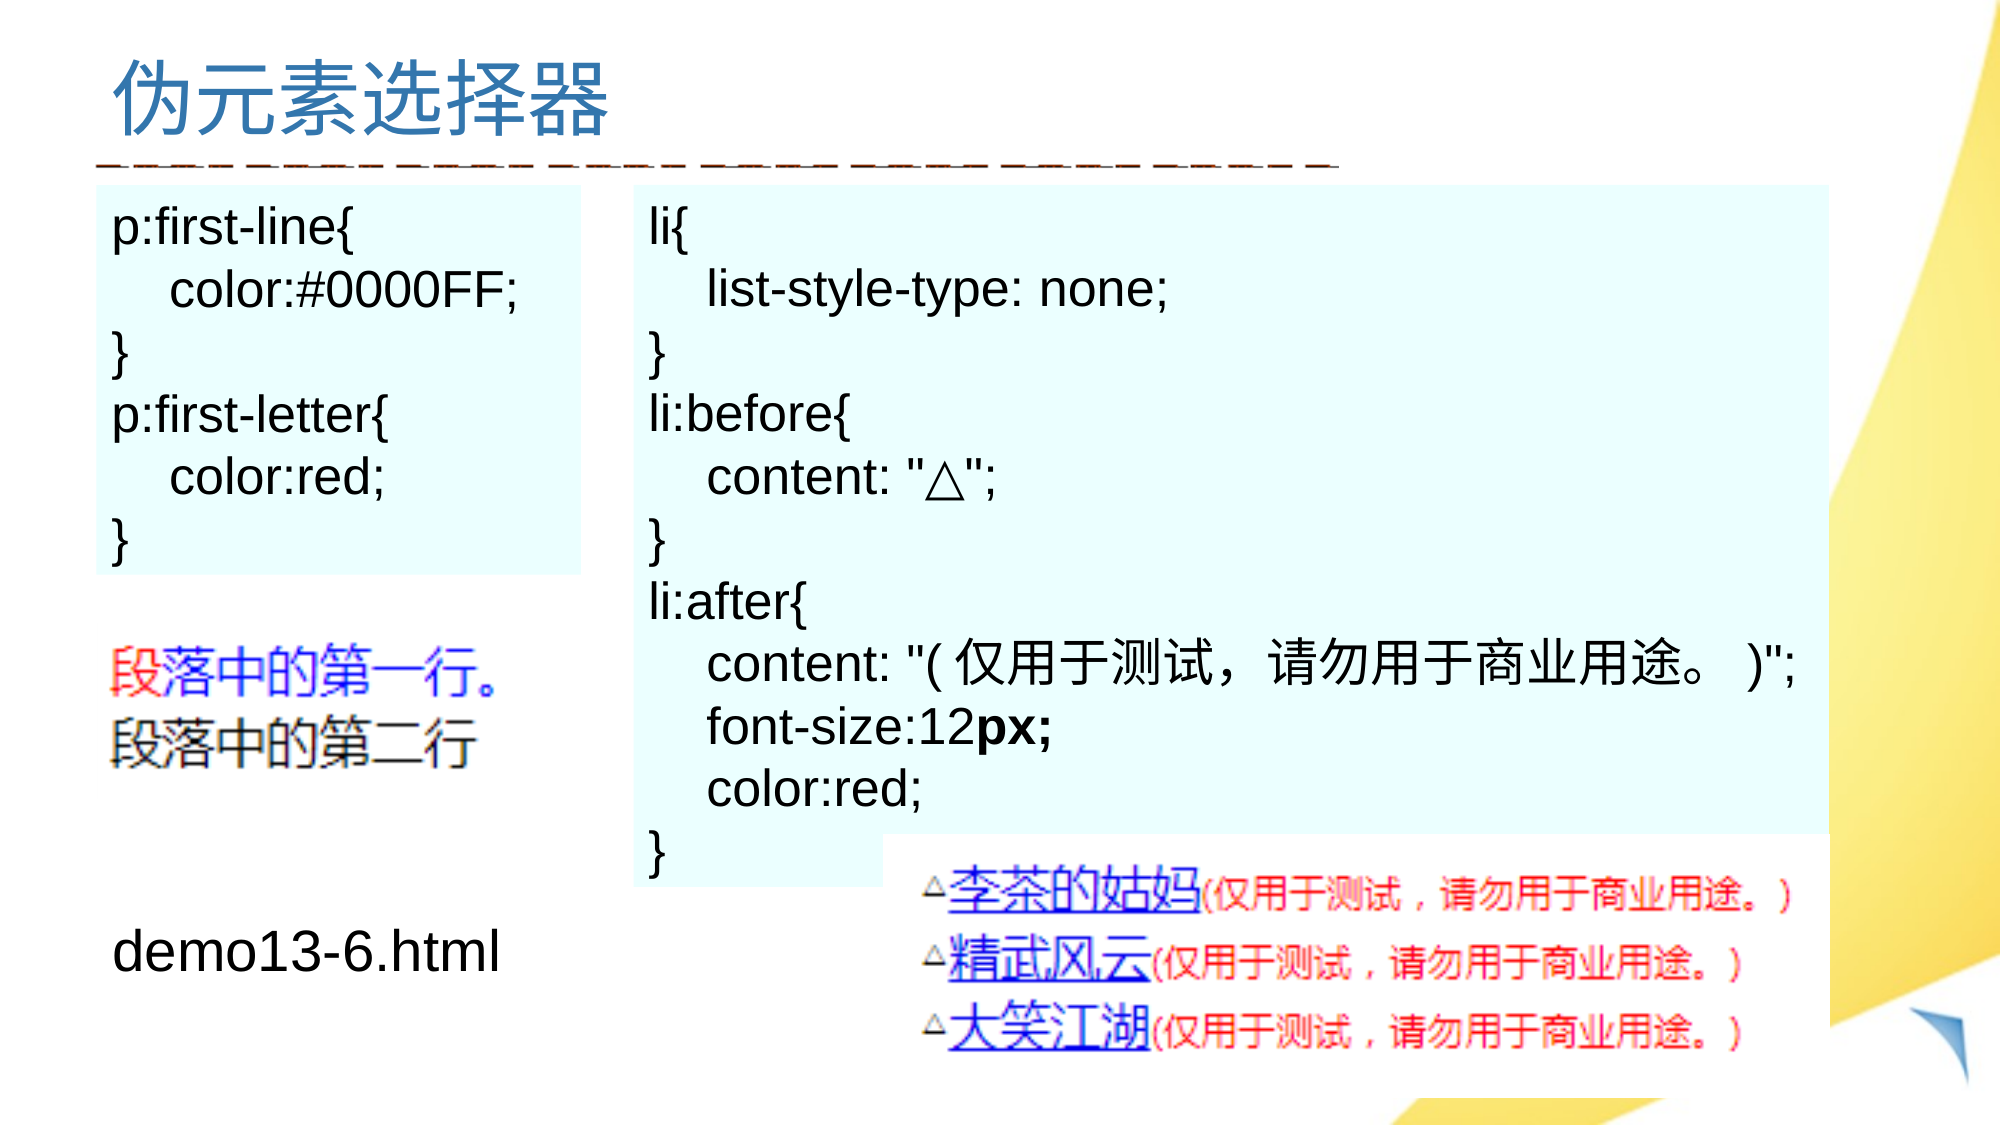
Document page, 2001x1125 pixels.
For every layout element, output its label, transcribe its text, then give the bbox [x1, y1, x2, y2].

list 伪元素选择器 [96, 38, 1441, 141]
text_box demo13-6.html [97, 905, 536, 991]
picture [88, 0, 2000, 1125]
picture [96, 623, 524, 799]
text_box li{ list-style-type: none; } li:before{ content: "△"; } li:after{ content: "(仅用于测试，请勿用于商业用途。)"; font-size:12px; color:red; } [633, 184, 1829, 887]
text_box p:first-line{ color:#0000FF; } p:first-letter{ color:red; } [96, 185, 581, 575]
